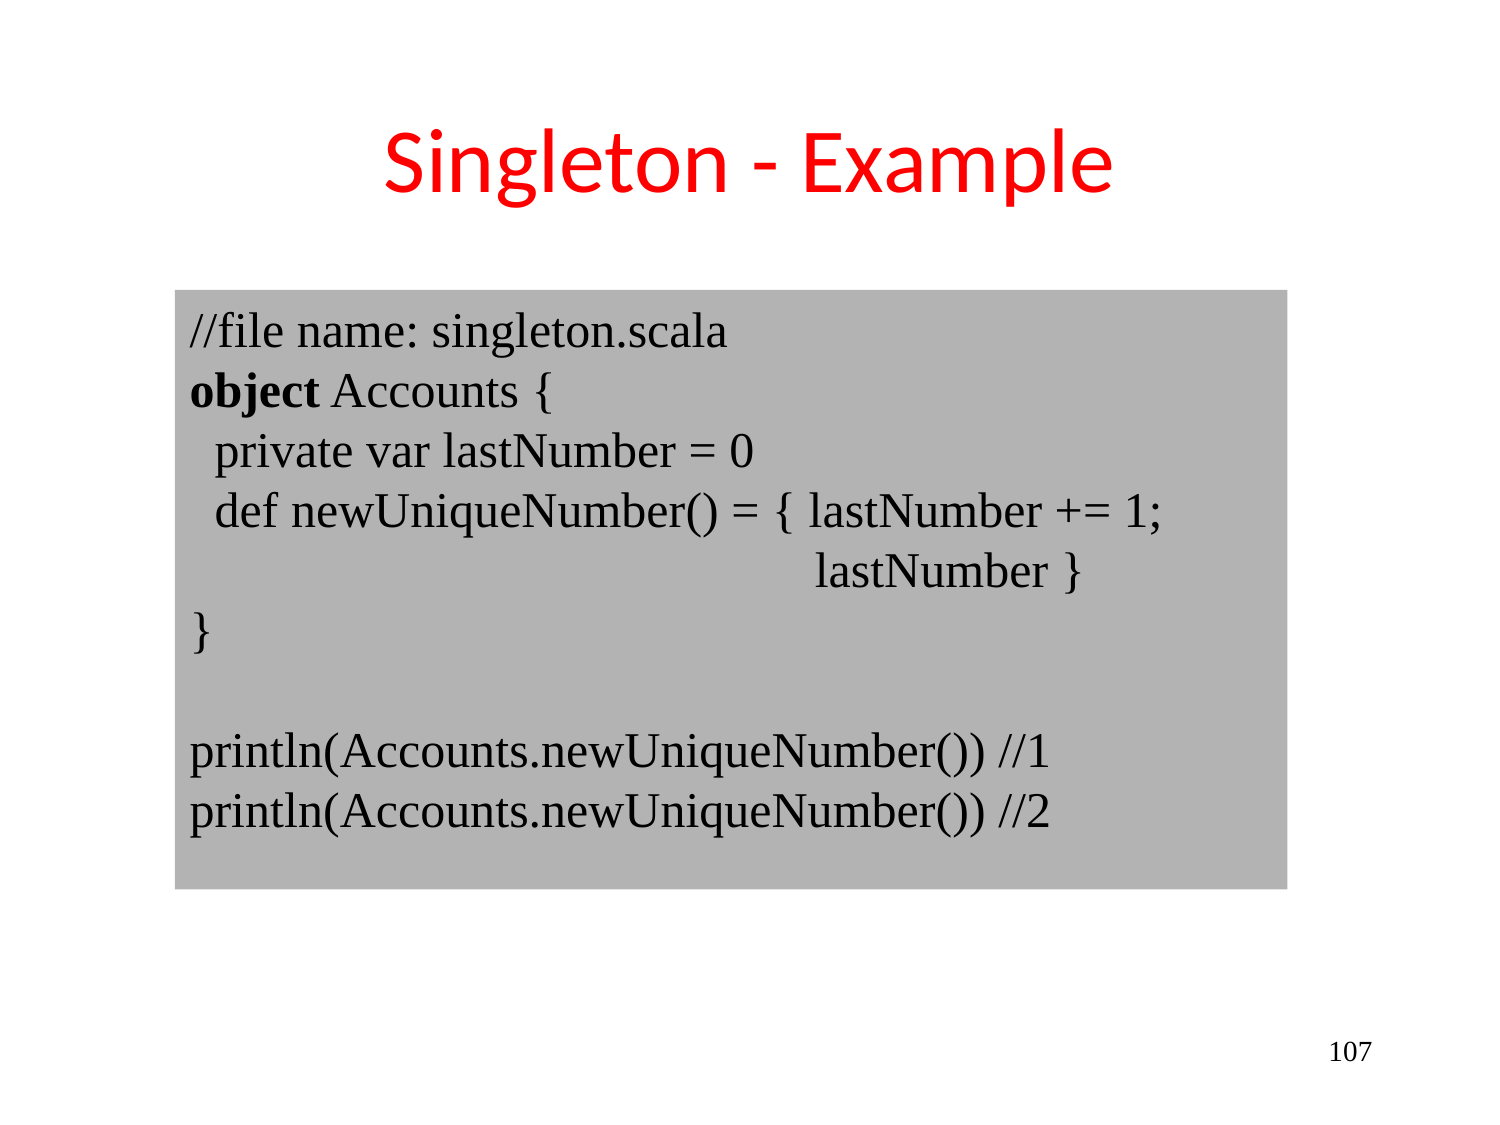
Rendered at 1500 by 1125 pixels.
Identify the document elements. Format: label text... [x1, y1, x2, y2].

title Singleton - Example [112, 87, 1388, 226]
list [112, 249, 1388, 1001]
slide_number 107 [1074, 1024, 1388, 1101]
text_box //file name: singleton.scala object Accounts { private var lastNumber = 0 def newUniqueNumber() = { lastNumber += 1; lastNumber } } println(Accounts.newUniqueNumber()) //1 println(Accounts.newUniqueNumber()) //2 [174, 289, 1288, 890]
